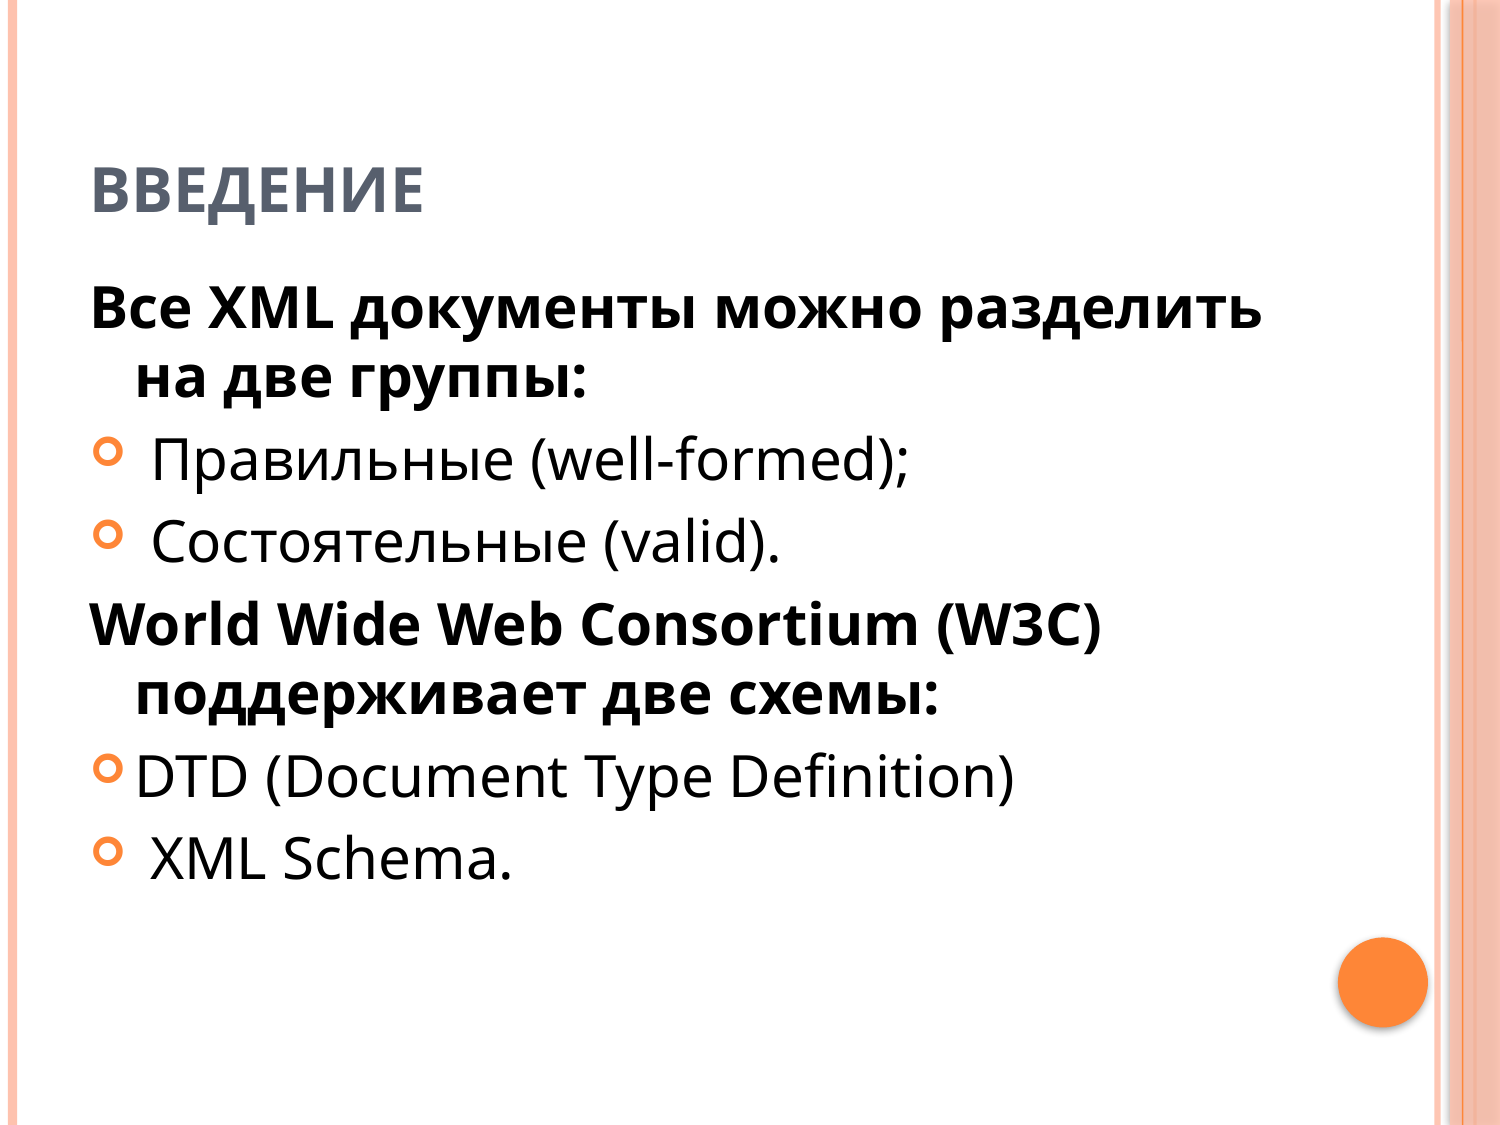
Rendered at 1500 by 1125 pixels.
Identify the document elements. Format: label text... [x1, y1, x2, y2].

title Введение [75, 45, 1300, 233]
list Все XML документы можно разделить на две группы: Правильные (well-formed); Состоятельные (valid). World Wide Web Consortium (W3C) поддерживает две схемы: DTD (Document Type Definition) XML Schema. [75, 262, 1300, 1062]
